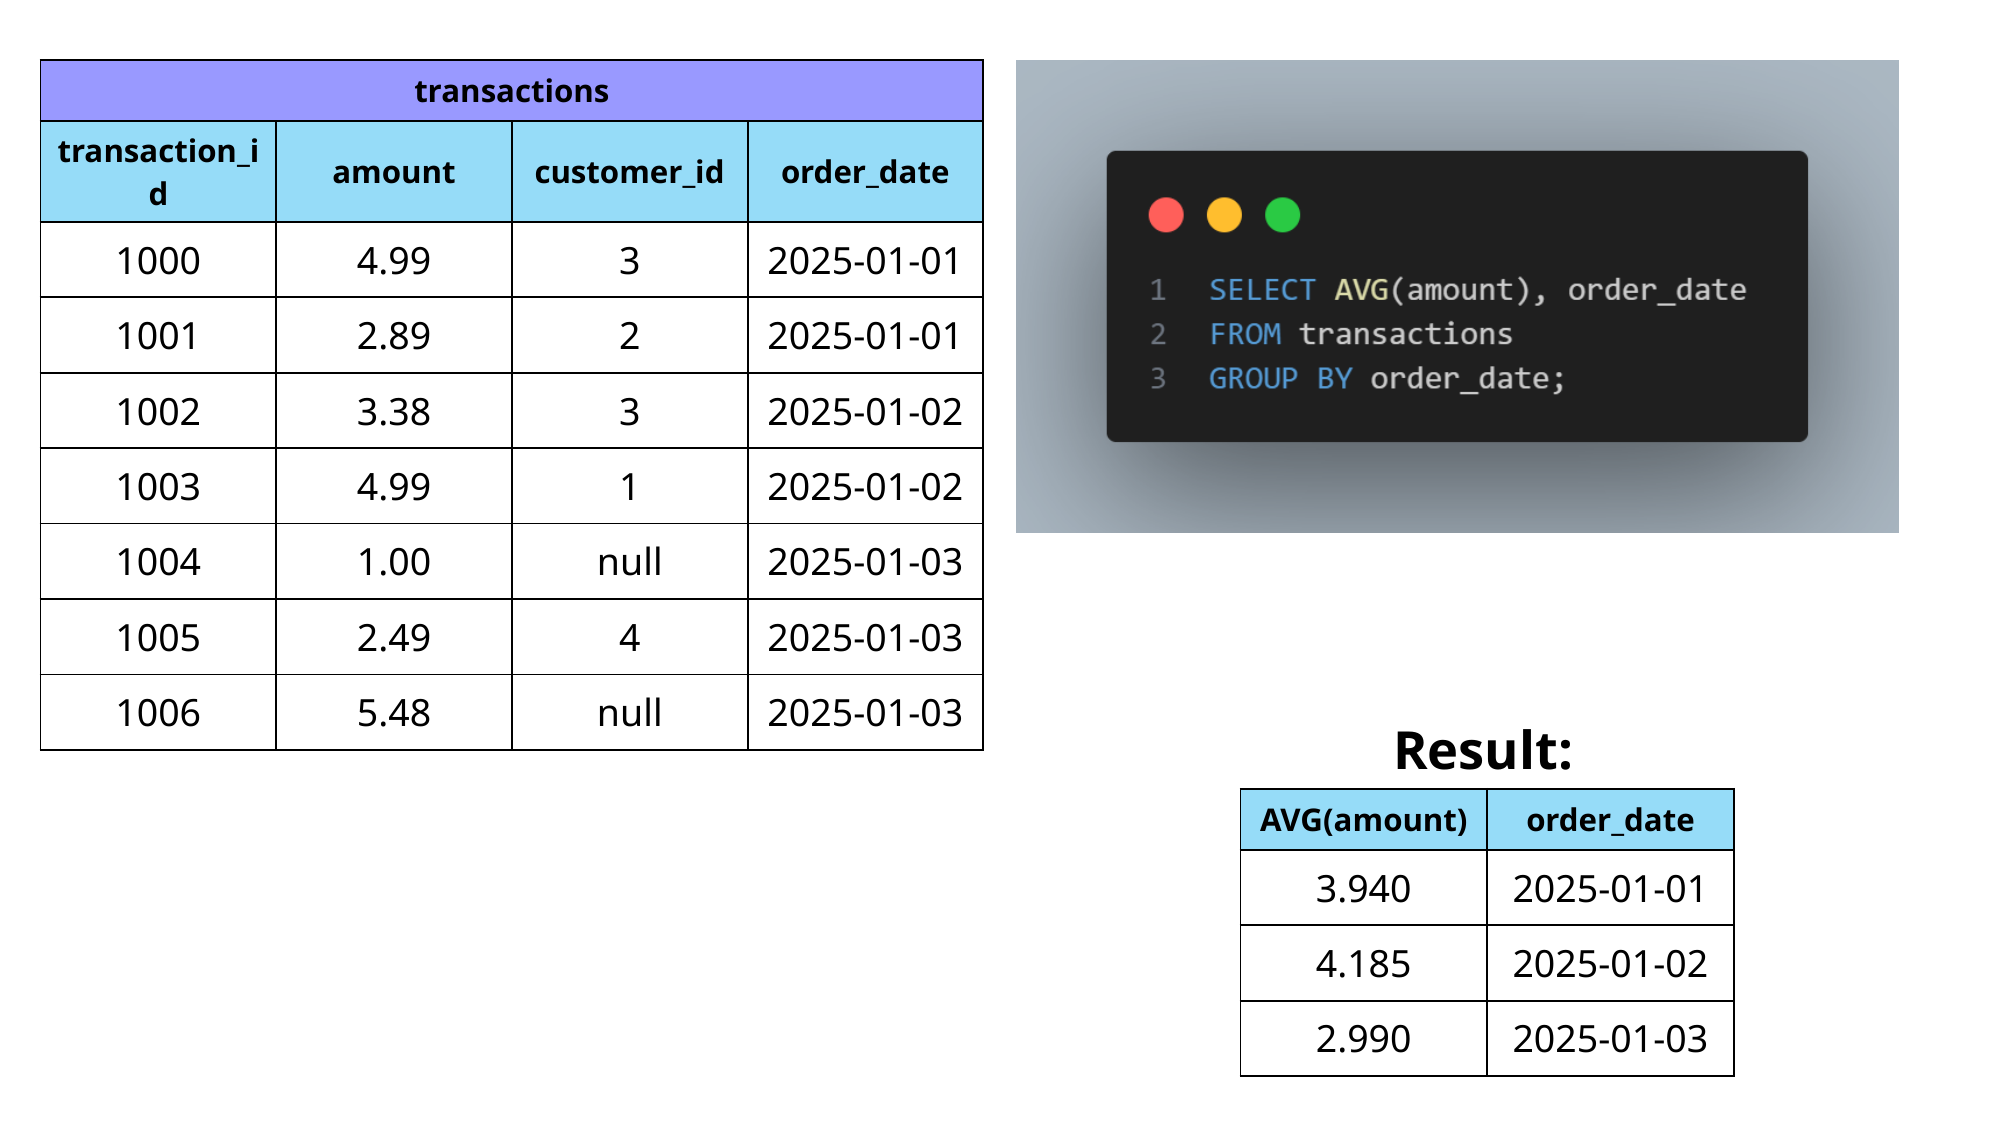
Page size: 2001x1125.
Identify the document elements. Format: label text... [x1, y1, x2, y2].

table_cell 2.89 [277, 298, 511, 372]
table_cell 3 [513, 223, 747, 296]
table_cell 1003 [41, 449, 275, 523]
table_cell null [513, 524, 747, 598]
table_cell 4.99 [277, 223, 511, 296]
table_cell null [513, 675, 747, 749]
table_cell 1.00 [277, 524, 511, 598]
table_cell 2025-01-01 [749, 298, 982, 372]
table_cell 3.38 [277, 374, 511, 447]
table_cell 4 [513, 600, 747, 674]
table_header order_date [1488, 790, 1733, 849]
table_cell transaction_id [41, 122, 275, 221]
table_cell 1006 [41, 675, 275, 749]
table_cell 1 [513, 449, 747, 523]
table_cell 4.99 [277, 449, 511, 523]
table_cell 1005 [41, 600, 275, 674]
table_cell customer_id [513, 122, 747, 221]
text_box Result: [1378, 710, 1596, 791]
table_cell 2025-01-03 [1488, 1002, 1733, 1075]
table_cell amount [277, 122, 511, 221]
table_cell 3 [513, 374, 747, 447]
table_cell 2025-01-03 [749, 600, 982, 674]
picture [1015, 59, 1899, 534]
table_cell 5.48 [277, 675, 511, 749]
table_cell 3.940 [1241, 851, 1486, 924]
table_cell 2 [513, 298, 747, 372]
table_cell 2025-01-02 [1488, 926, 1733, 1000]
table_cell 2025-01-03 [749, 524, 982, 598]
table_header AVG(amount) [1241, 790, 1486, 849]
table_cell 2.990 [1241, 1002, 1486, 1075]
table_cell 4.185 [1241, 926, 1486, 1000]
table_cell 1004 [41, 524, 275, 598]
table_cell order_date [749, 122, 982, 221]
table_cell 1000 [41, 223, 275, 296]
table_header transactions [41, 61, 982, 120]
table_cell 2025-01-02 [749, 449, 982, 523]
table_cell 1002 [41, 374, 275, 447]
table_cell 2025-01-01 [749, 223, 982, 296]
table_cell 2025-01-03 [749, 675, 982, 749]
table_cell 2025-01-01 [1488, 851, 1733, 924]
table_cell 1001 [41, 298, 275, 372]
table_cell 2025-01-02 [749, 374, 982, 447]
table_cell 2.49 [277, 600, 511, 674]
